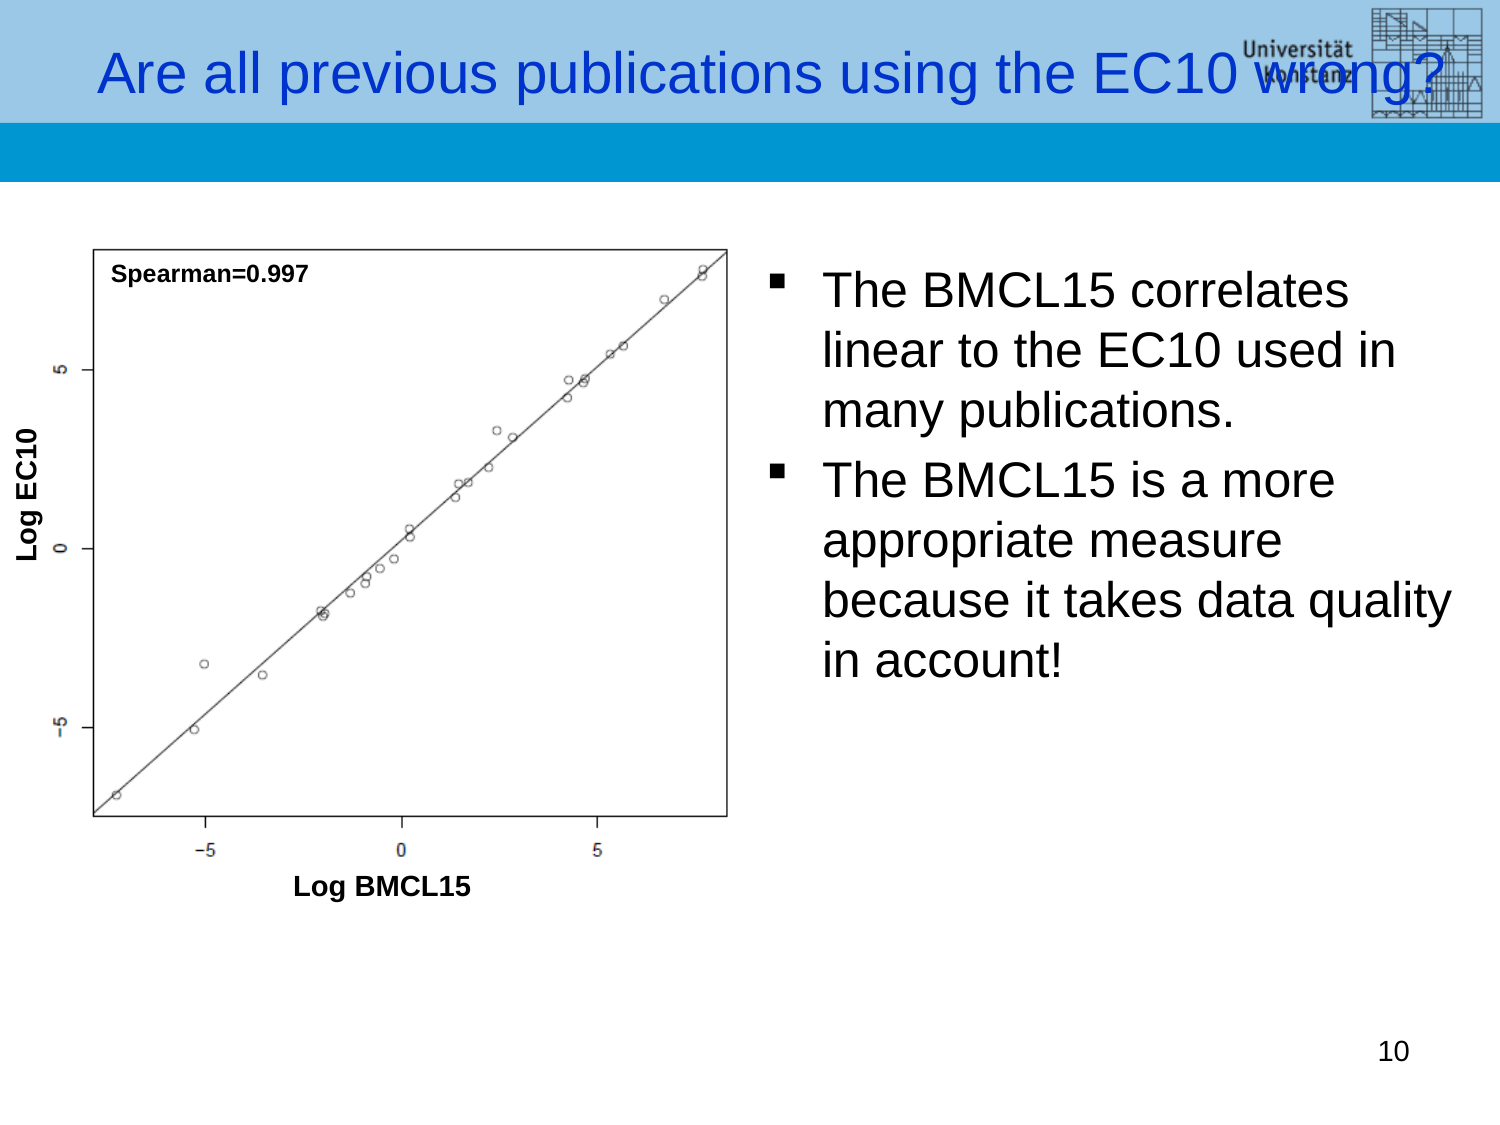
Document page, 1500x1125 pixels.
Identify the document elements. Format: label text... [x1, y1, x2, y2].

title Are all previous publications using the EC10 wrong? [0, 14, 1500, 127]
text_box Log EC10 [0, 413, 32, 578]
text_box Log BMCL15 [278, 874, 566, 910]
picture [0, 0, 1500, 14]
picture [37, 226, 751, 865]
list The BMCL15 correlates linear to the EC10 used in many publications. The BMCL15 is a more appropriate measure because it takes data quality in account! [756, 249, 1476, 838]
slide_number 10 [1325, 1024, 1425, 1103]
